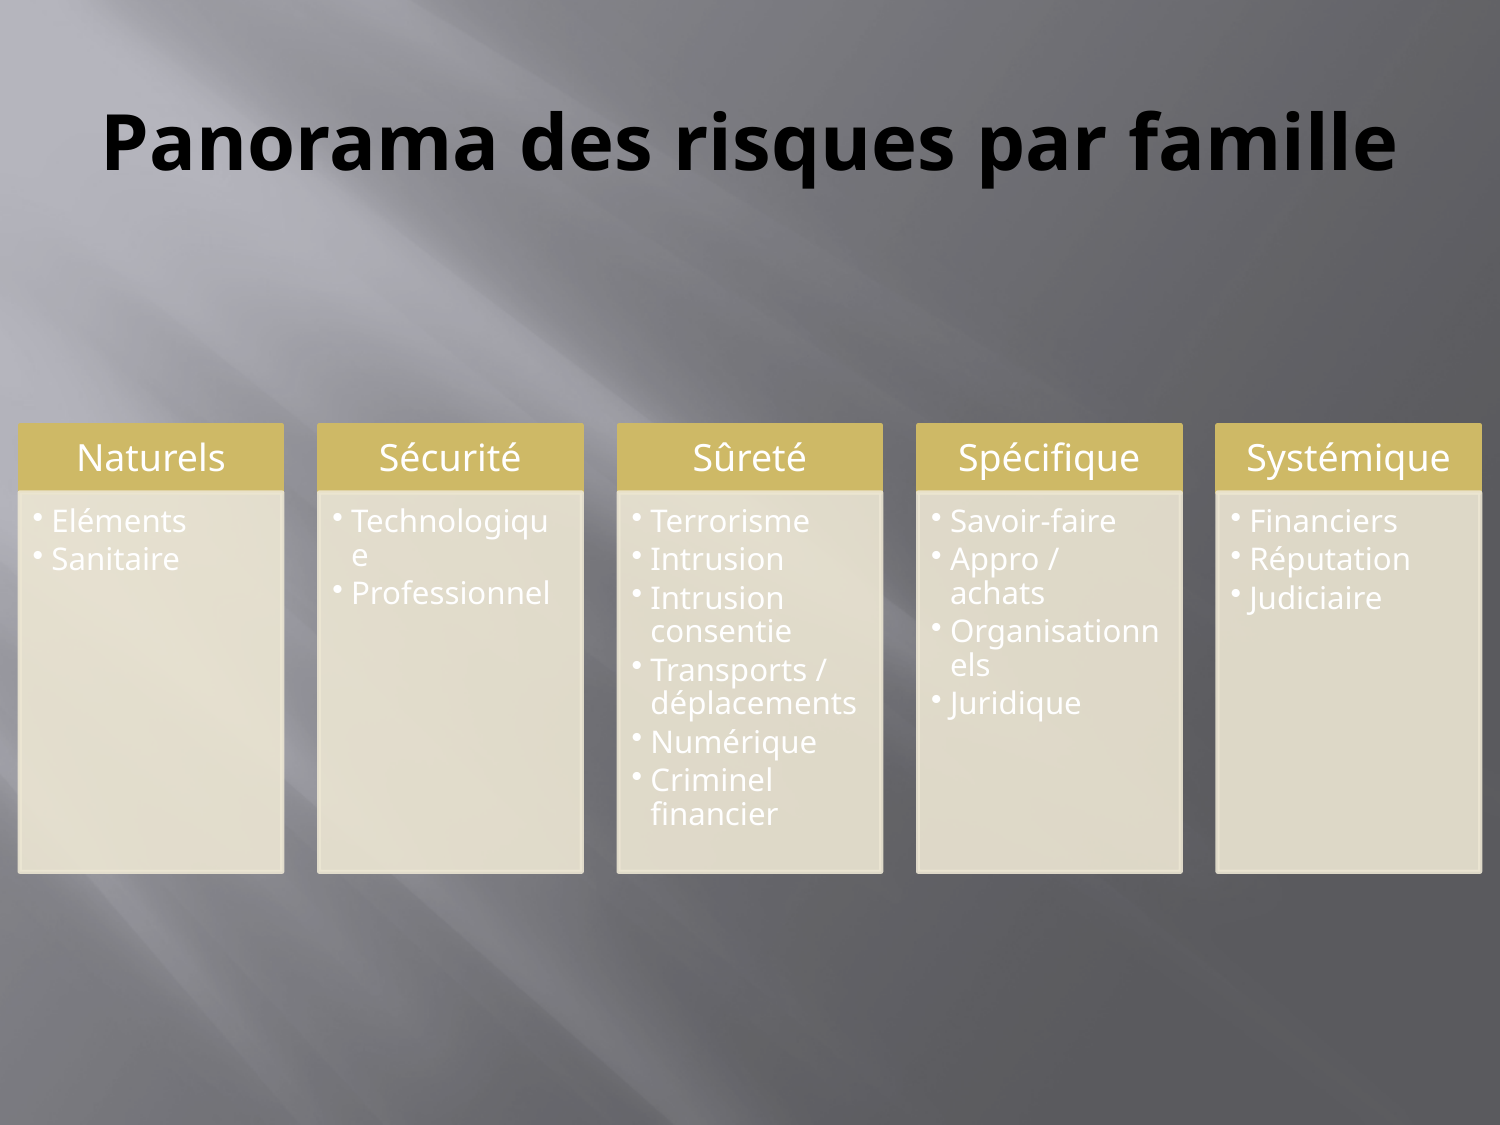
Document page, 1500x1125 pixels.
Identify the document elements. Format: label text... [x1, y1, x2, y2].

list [17, 262, 1483, 1036]
title Panorama des risques par famille [75, 45, 1425, 233]
